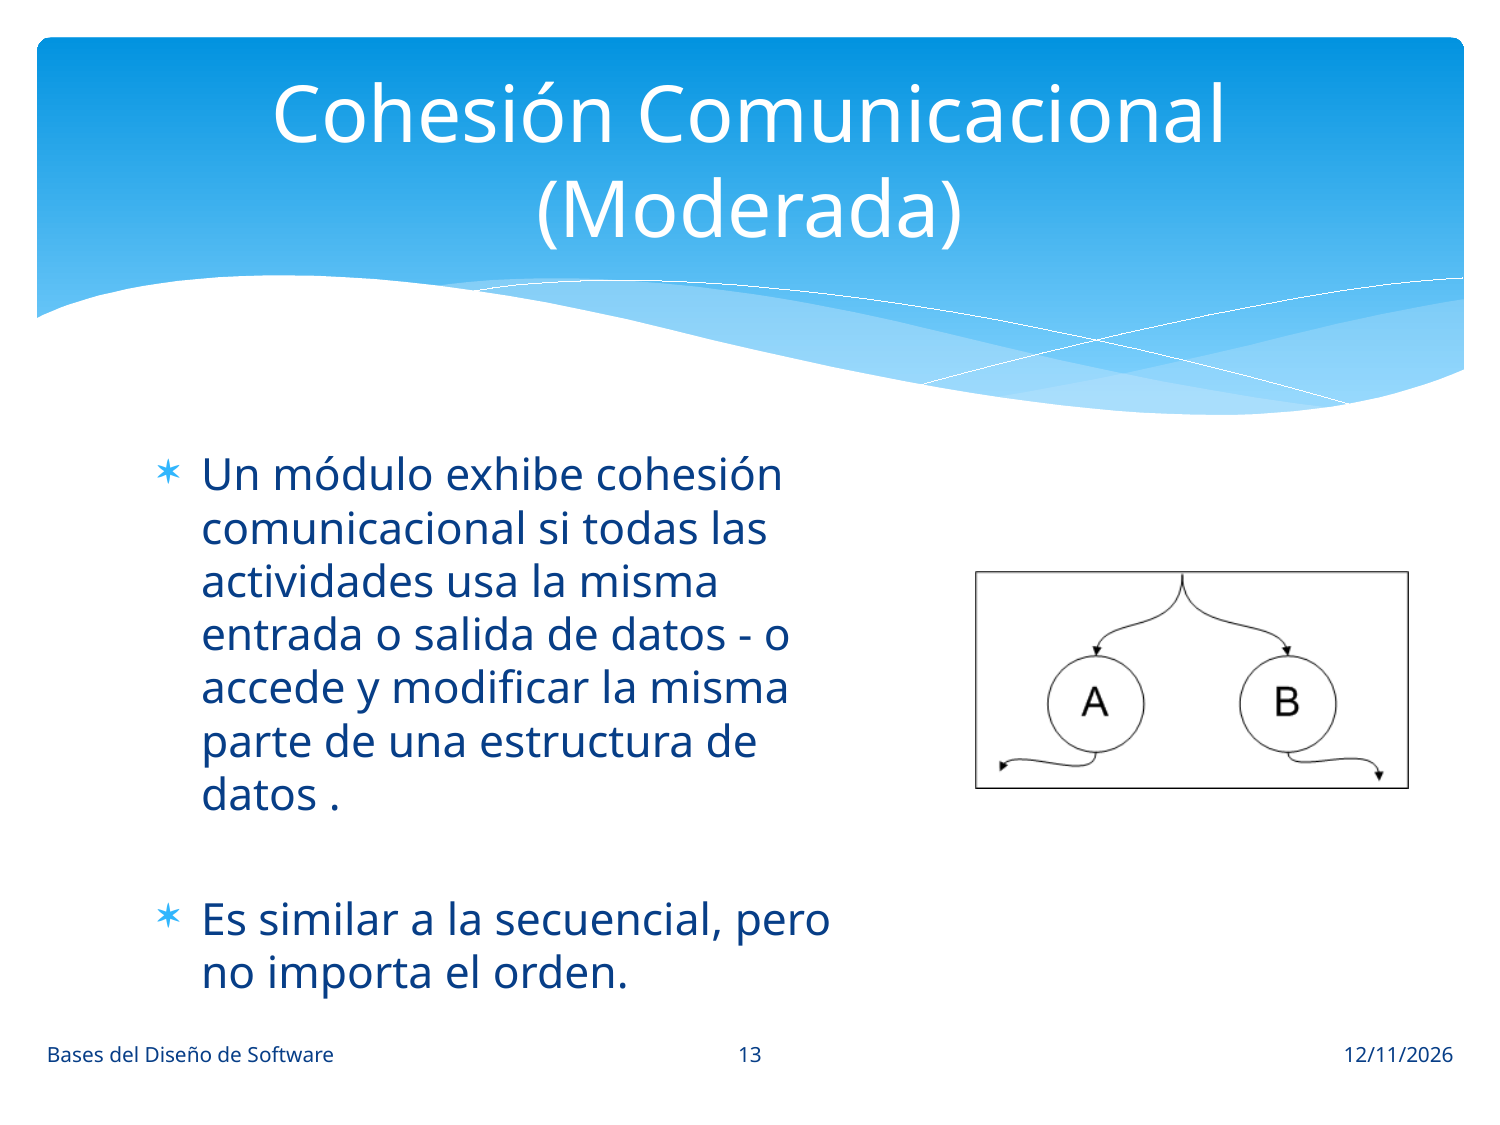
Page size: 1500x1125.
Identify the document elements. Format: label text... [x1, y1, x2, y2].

picture [974, 571, 1409, 790]
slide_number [847, 1025, 1469, 1086]
slide_number 13 [654, 1025, 846, 1086]
text_box Un módulo exhibe cohesión comunicacional si todas las actividades usa la misma entrada o salida de datos - o accede y modificar la misma parte de una estructura de datos . Es similar a la secuencial, pero no importa el orden. [142, 438, 898, 1005]
title Cohesión Comunicacional (Moderada) [75, 55, 1425, 261]
footer Bases del Diseño de Software [31, 1025, 653, 1086]
